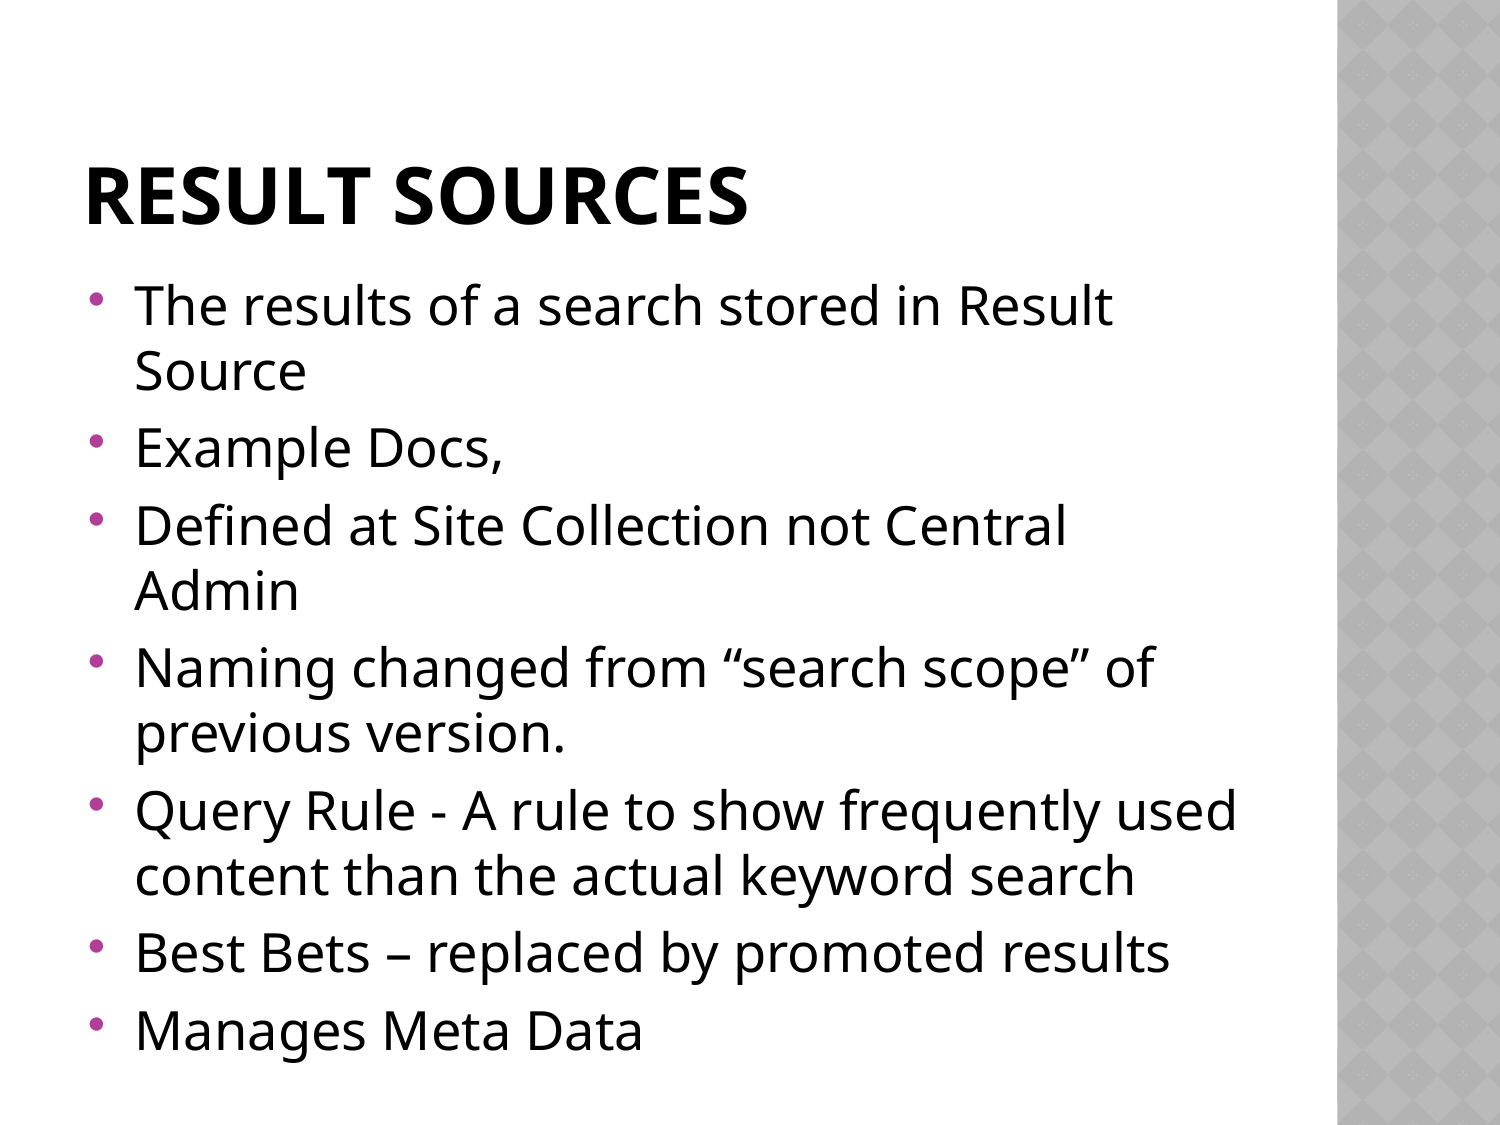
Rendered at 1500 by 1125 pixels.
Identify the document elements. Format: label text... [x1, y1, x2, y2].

list The results of a search stored in Result Source Example Docs, Defined at Site Collection not Central Admin Naming changed from “search scope” of previous version. Query Rule - A rule to show frequently used content than the actual keyword search Best Bets – replaced by promoted results Manages Meta Data [75, 264, 1263, 1059]
title Result sources [75, 52, 1263, 240]
